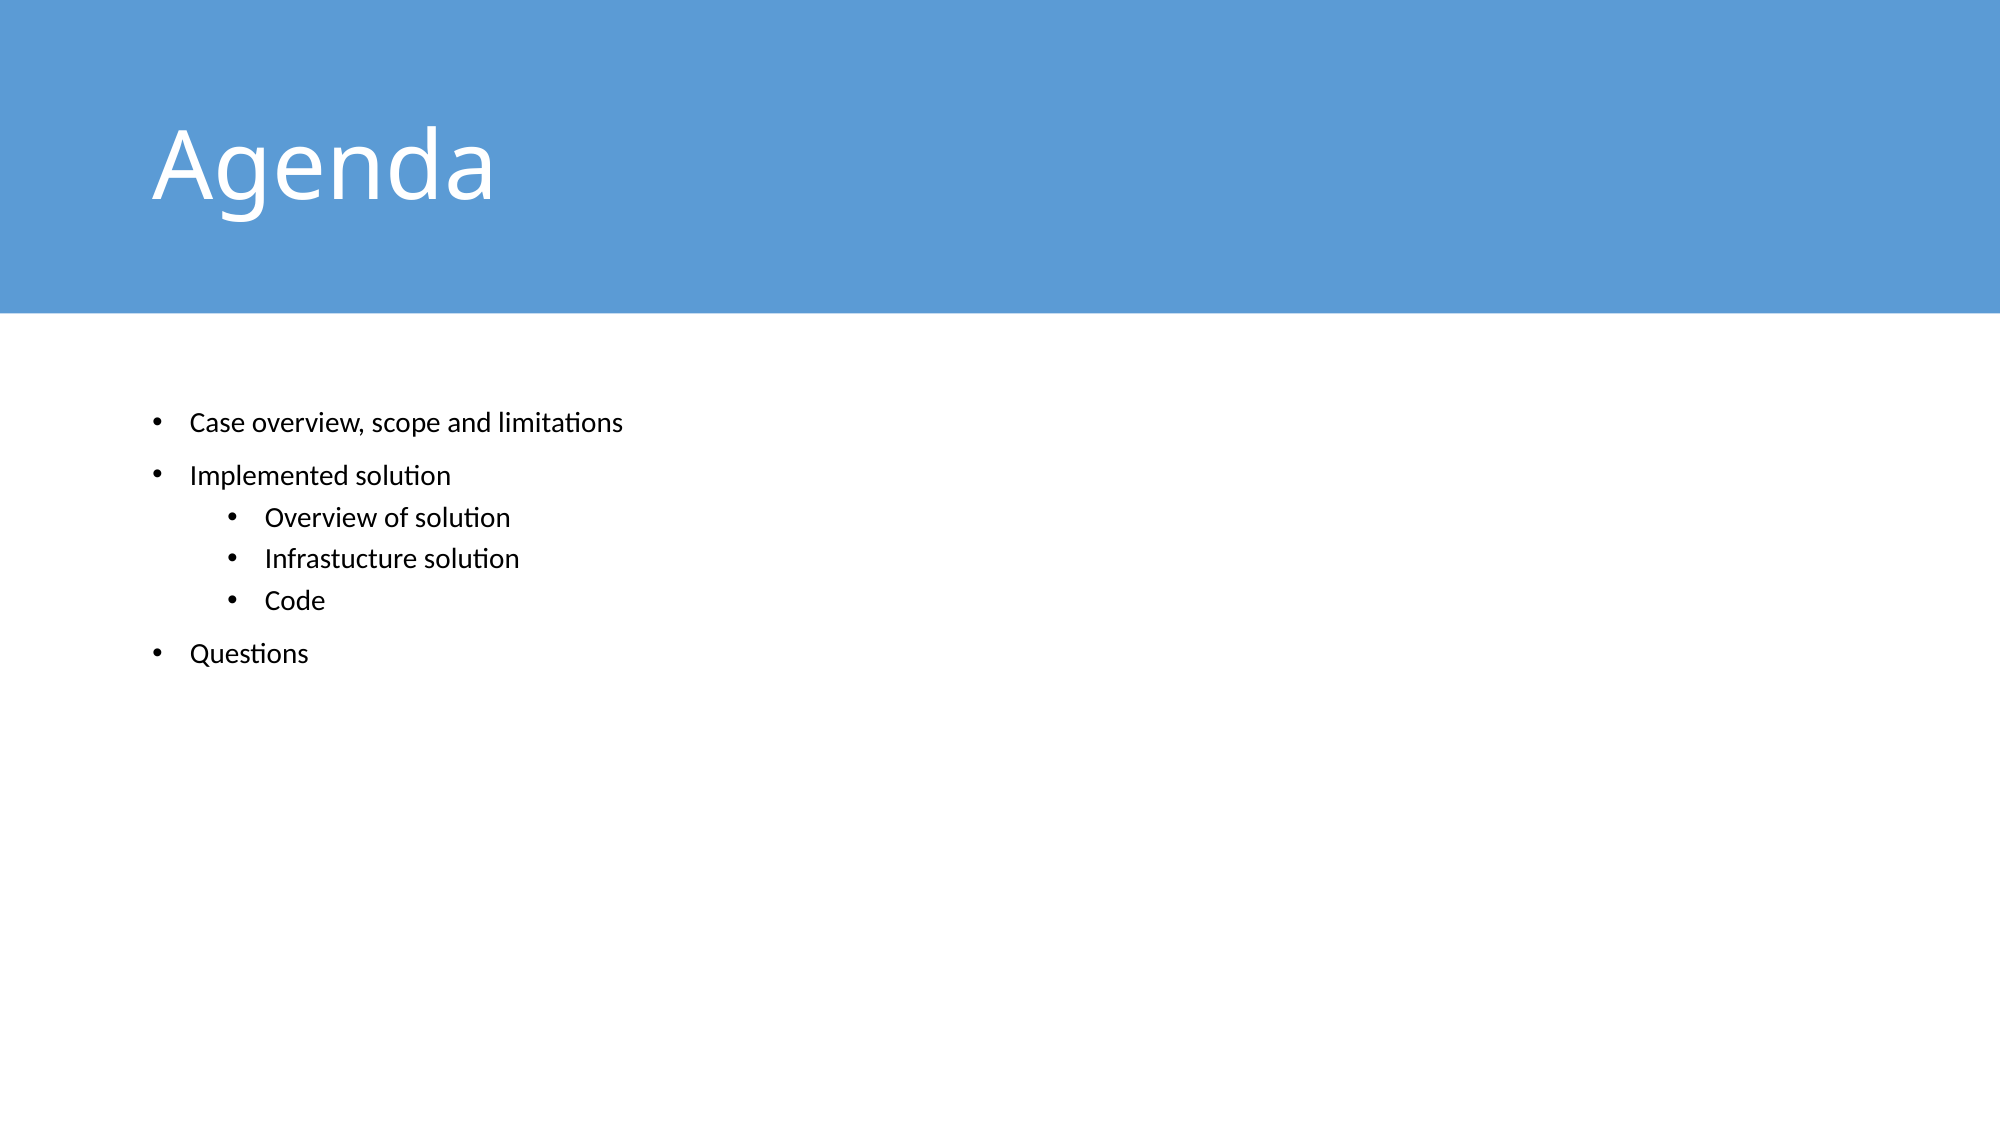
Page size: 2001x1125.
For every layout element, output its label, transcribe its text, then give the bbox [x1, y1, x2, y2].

list Case overview, scope and limitations Implemented solution Overview of solution Infrastucture solution Code Questions [137, 399, 1863, 1014]
text_box [0, 0, 2000, 314]
title Agenda [137, 59, 1863, 278]
